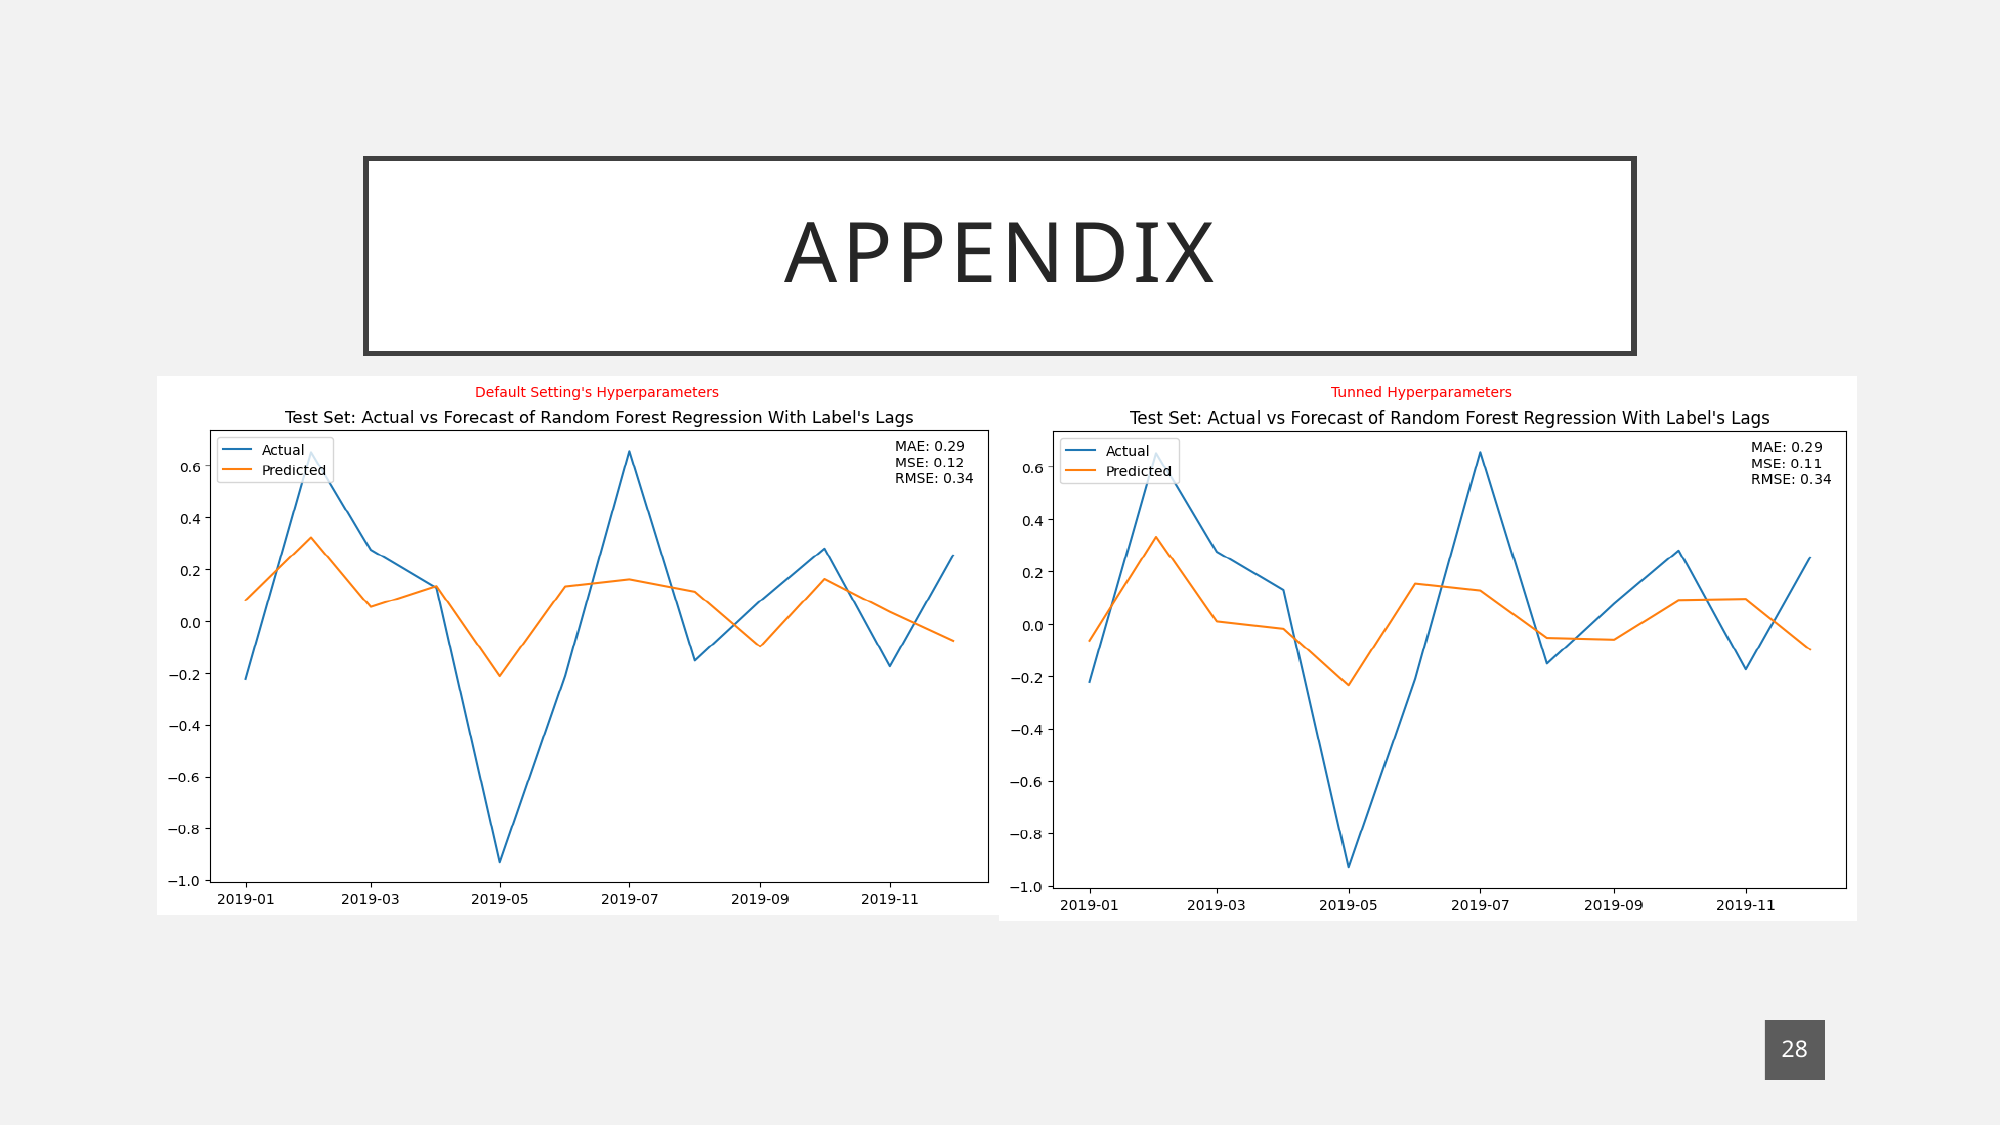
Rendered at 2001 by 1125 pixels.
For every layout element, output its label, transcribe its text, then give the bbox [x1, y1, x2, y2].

slide_number 28 [1764, 1020, 1825, 1080]
picture [157, 376, 1857, 921]
title appendix [363, 156, 1637, 356]
